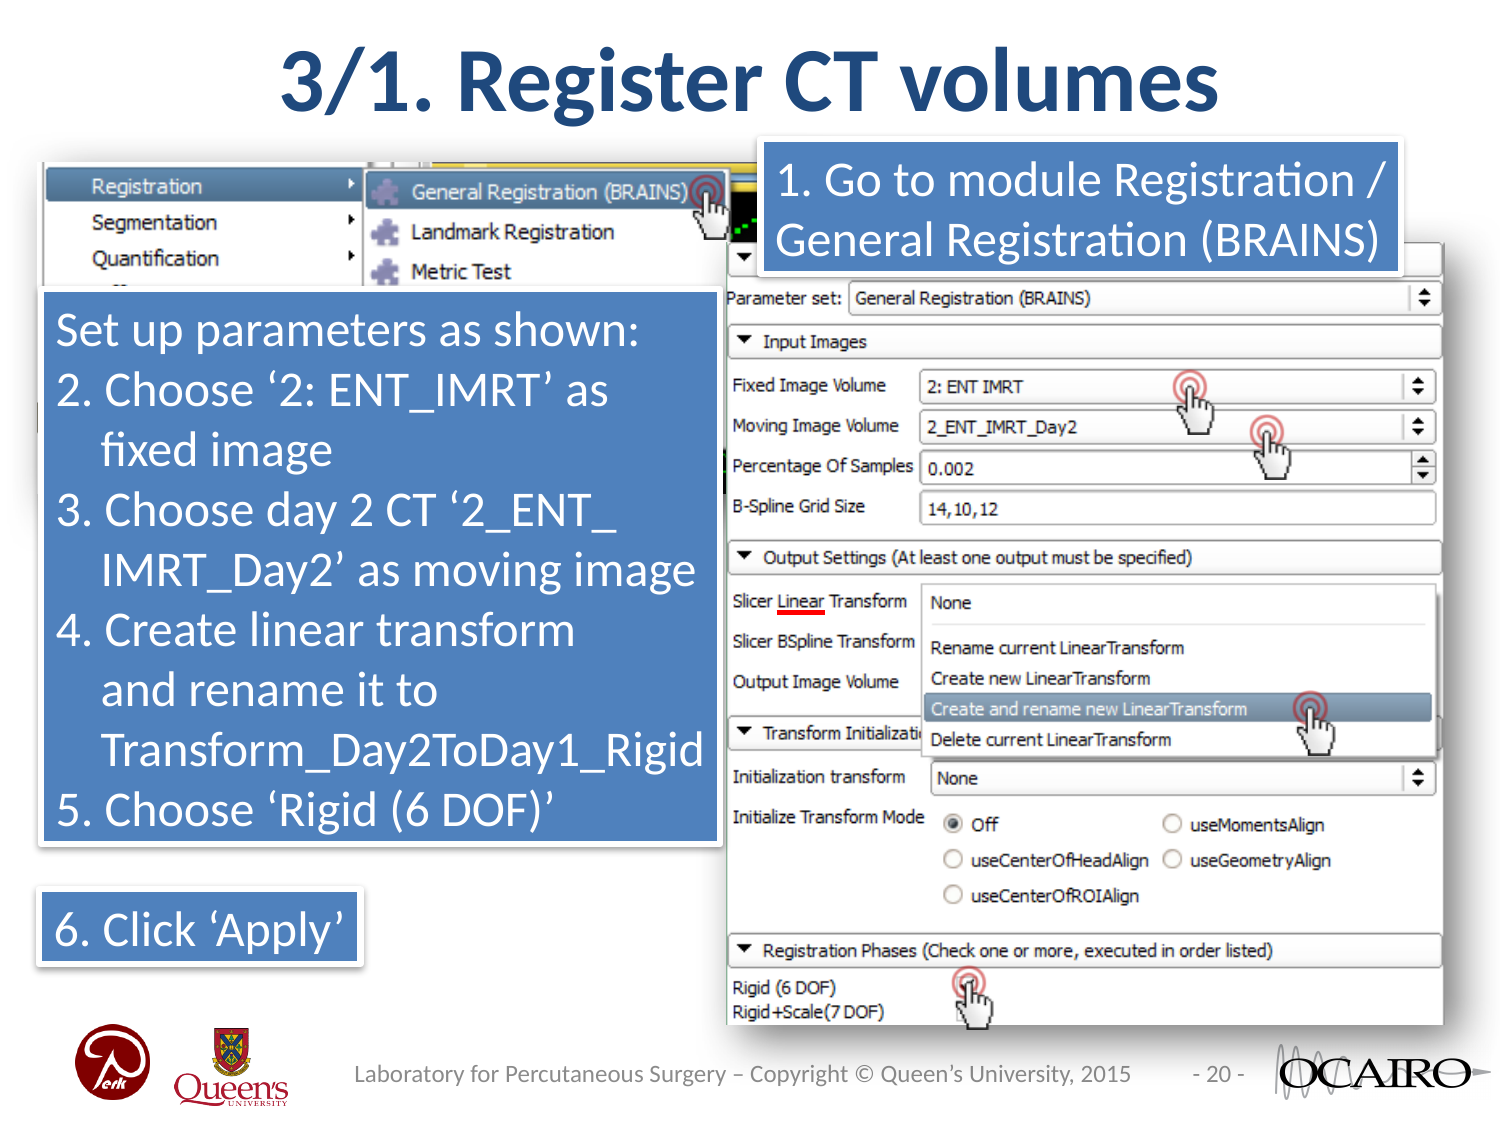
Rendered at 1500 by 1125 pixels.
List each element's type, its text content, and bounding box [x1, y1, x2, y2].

text_box 3/1. Register CT volumes [0, 12, 1500, 163]
text_box 6. Click ‘Apply’ [36, 886, 364, 967]
picture [37, 162, 1445, 1030]
slide_number - 20 - [1175, 1073, 1263, 1103]
text_box Set up parameters as shown: 2. Choose ‘2: ENT_IMRT’ as fixed image 3. Choose day 2 CT ‘2_ENT_ IMRT_Day2’ as moving image 4. Create linear transform and rename it to Transform_Day2ToDay1_Rigid 5. Choose ‘Rigid (6 DOF)’ [38, 502, 721, 847]
footer Laboratory for Percutaneous Surgery – Copyright © Queen’s University, 2015 [312, 1042, 1175, 1103]
text_box 1. Go to module Registration / General Registration (BRAINS) [757, 136, 1404, 240]
picture [75, 1024, 150, 1100]
picture [174, 1028, 288, 1106]
picture [1275, 1044, 1491, 1100]
